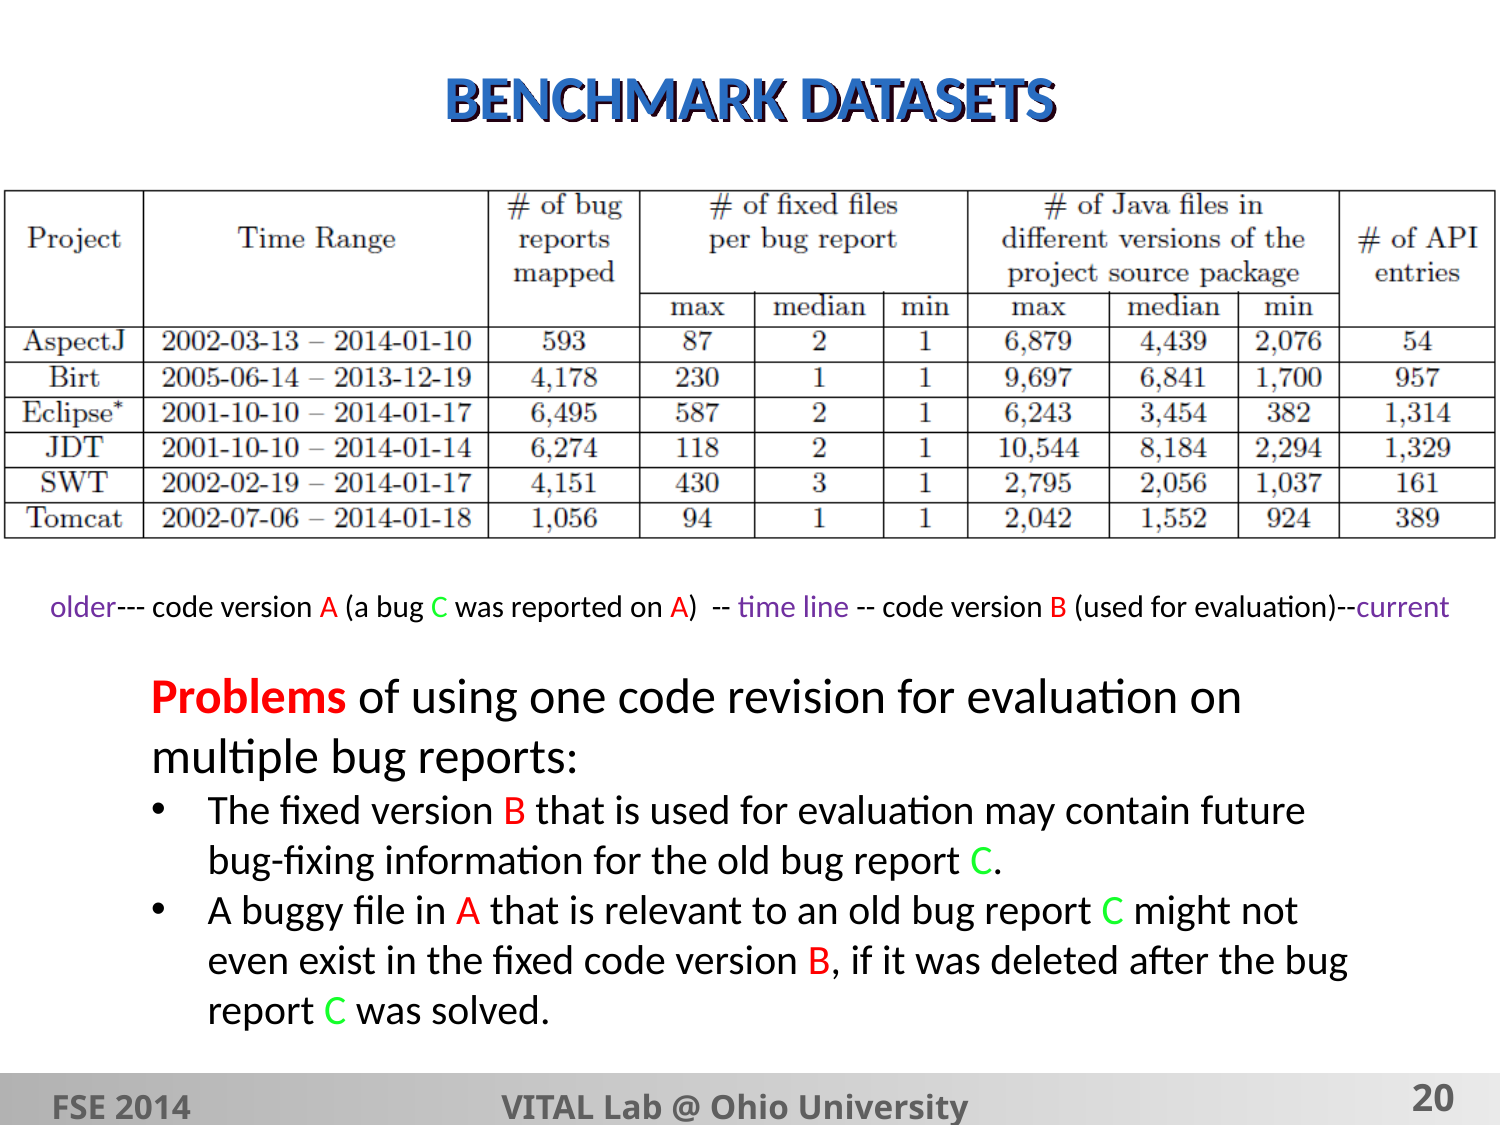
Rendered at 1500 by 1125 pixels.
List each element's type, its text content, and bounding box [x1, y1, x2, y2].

title BENCHMARK DATASETS [0, 0, 1500, 185]
text_box Problems of using one code revision for evaluation on multiple bug reports: The fixed version B that is used for evaluation may contain future bug-fixing information for the old bug report C. A buggy file in A that is relevant to an old bug report C might not even exist in the fixed code version B, if it was deleted after the bug report C was solved. [136, 655, 1371, 1041]
footer FSE 2014 VITAL Lab @ Ohio University [36, 1039, 1430, 1125]
picture [0, 185, 1500, 543]
text_box older--- code version A (a bug C was reported on A) -- time line -- code version B (used for evaluation)--current [20, 579, 1479, 632]
text_box [0, 550, 1500, 1073]
